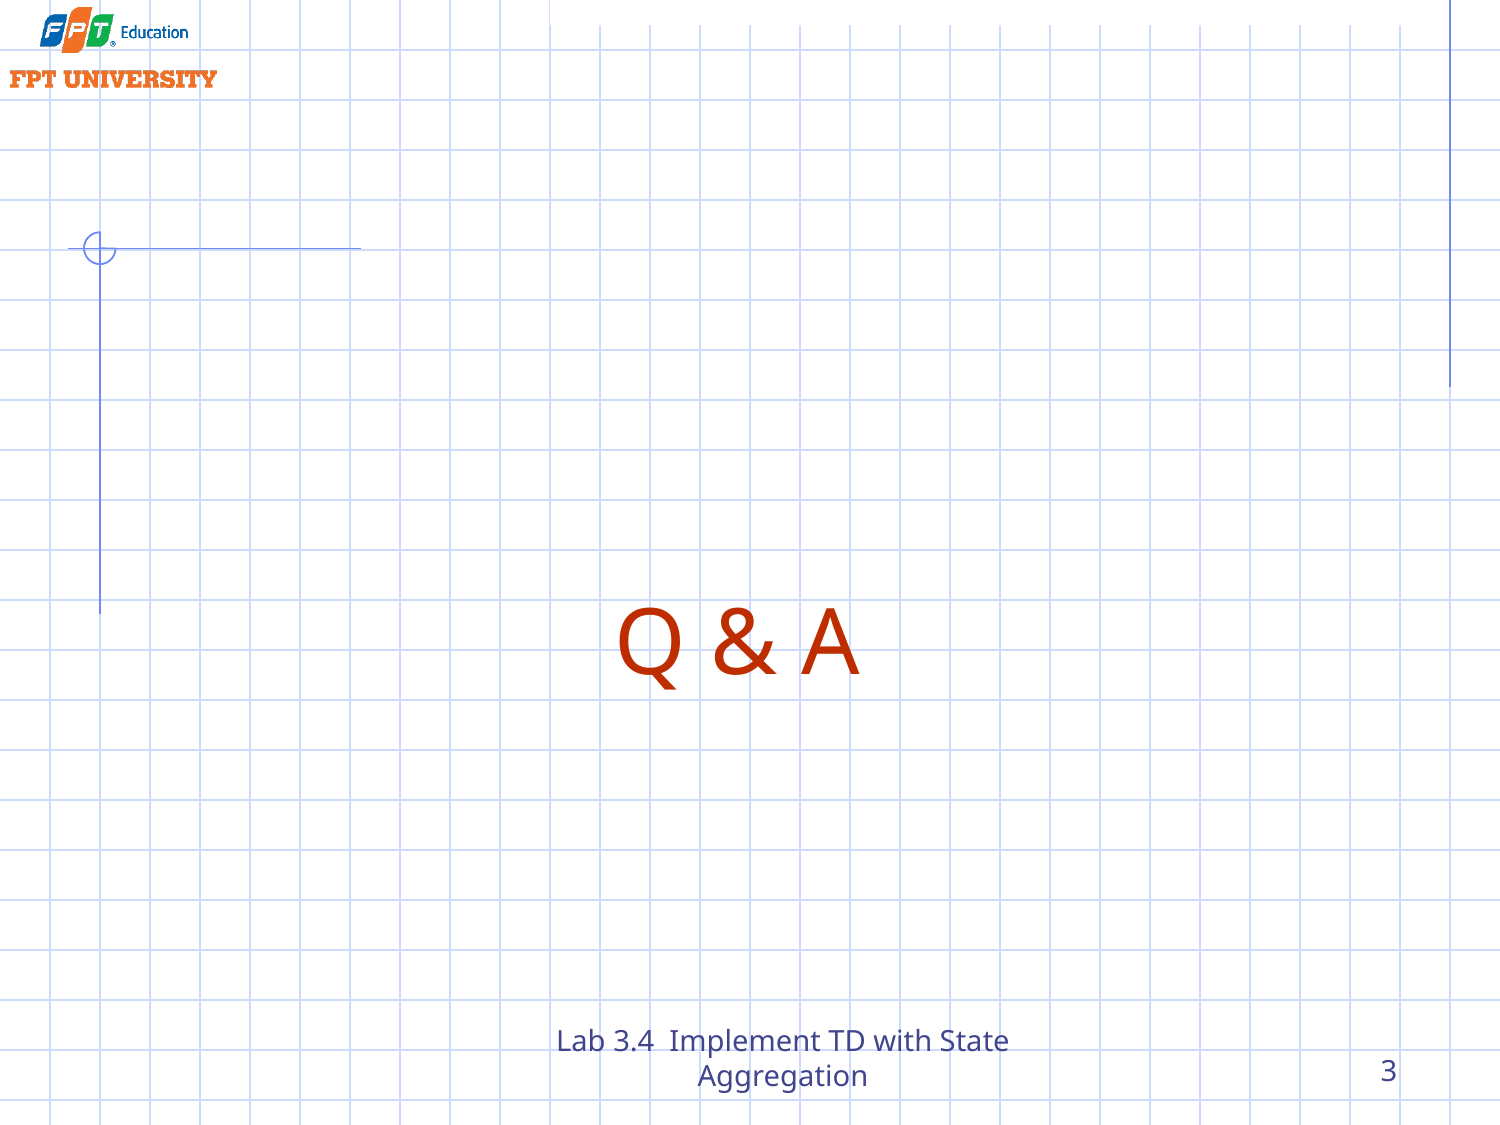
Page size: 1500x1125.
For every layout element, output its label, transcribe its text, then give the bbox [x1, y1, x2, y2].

picture [10, 6, 217, 88]
text_box 3 [1099, 1024, 1413, 1100]
text_box Lab 3.4 Implement TD with State Aggregation [503, 1024, 1063, 1100]
title Q & A [187, 512, 1288, 700]
